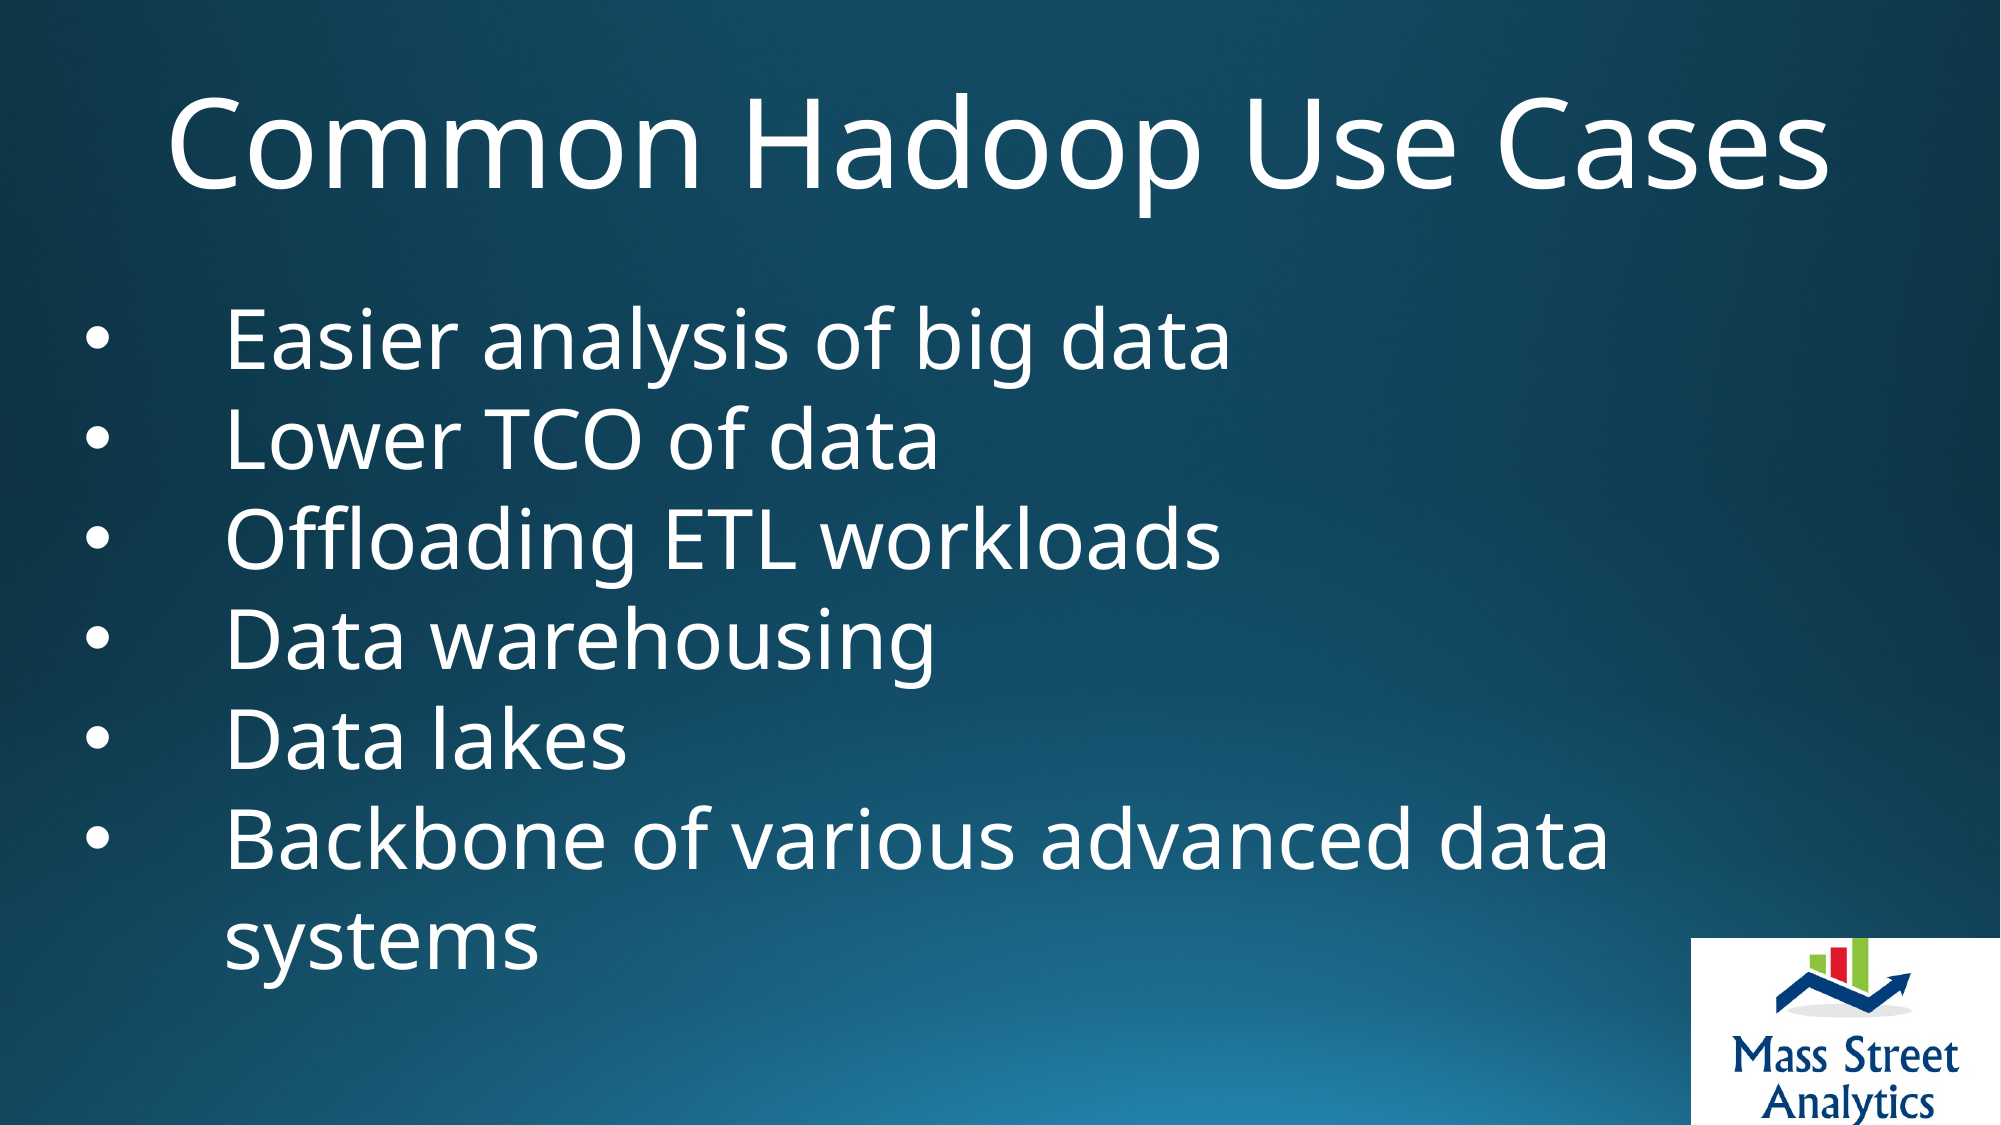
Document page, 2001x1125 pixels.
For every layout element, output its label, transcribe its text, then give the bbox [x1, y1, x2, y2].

text_box Common Hadoop Use Cases [149, 56, 1882, 221]
picture [0, 0, 2001, 1125]
text_box Easier analysis of big data Lower TCO of data Offloading ETL workloads Data warehousing Data lakes Backbone of various advanced data systems [68, 279, 1917, 994]
